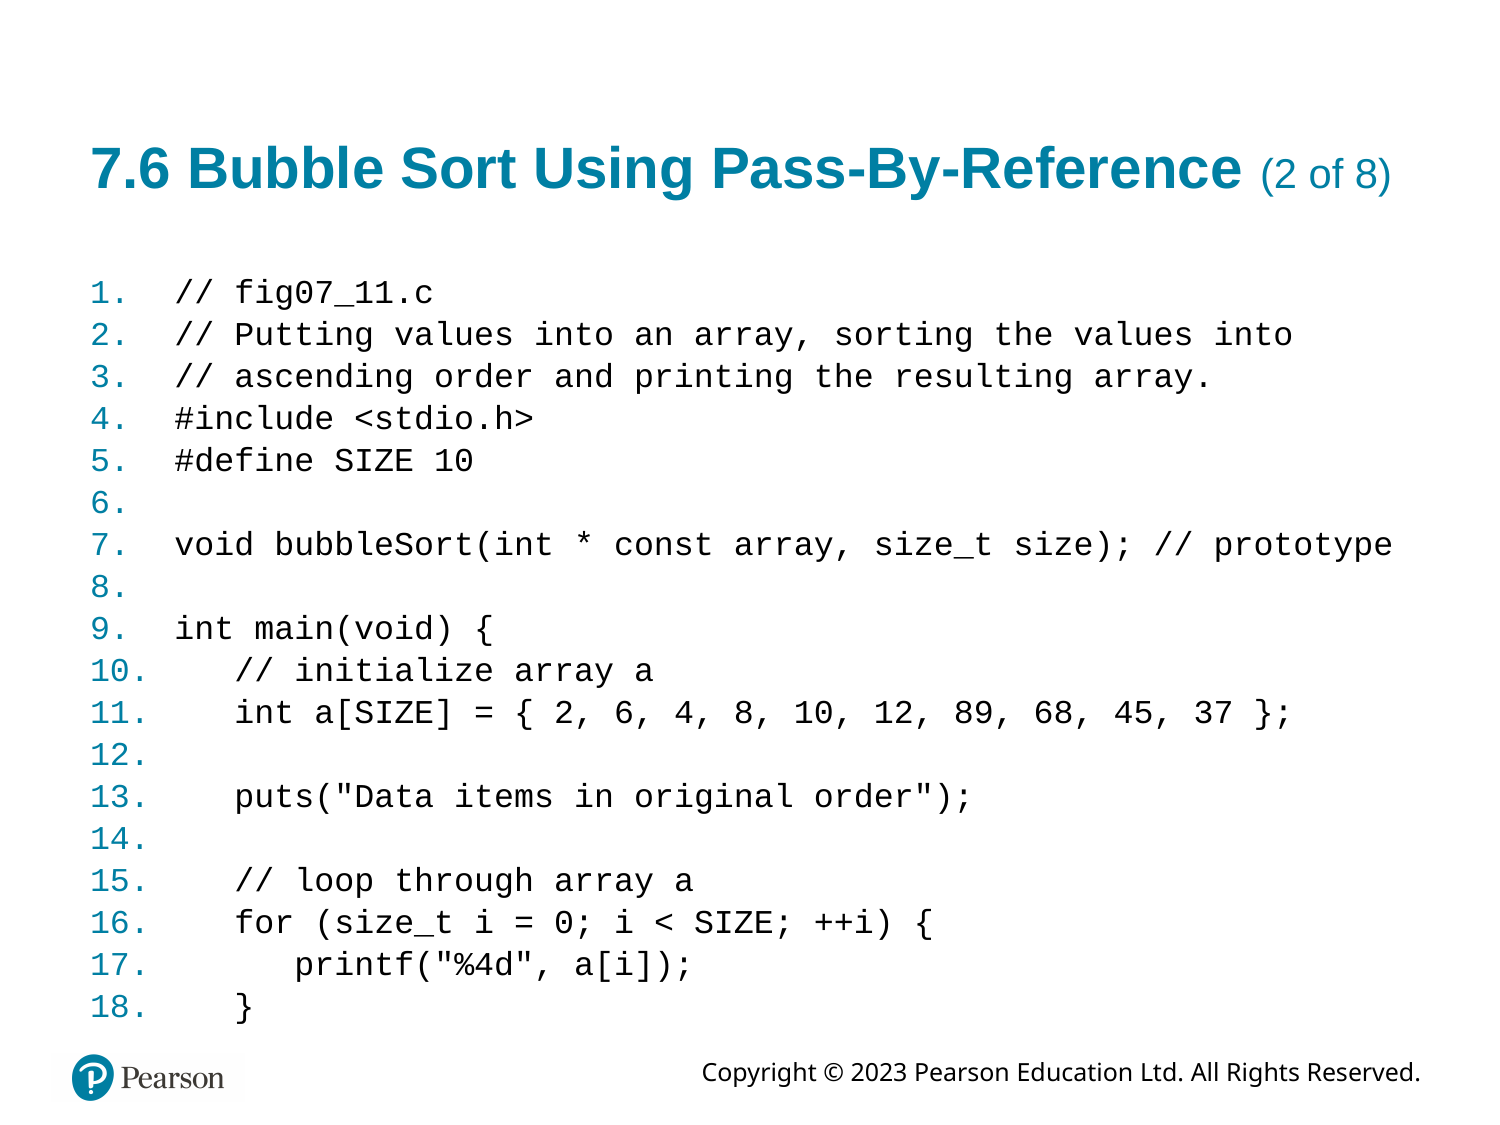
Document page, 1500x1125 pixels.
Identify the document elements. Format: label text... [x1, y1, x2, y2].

list // fig07_11.c // Putting values into an array, sorting the values into // ascending order and printing the resulting array. #include <stdio.h> #define SIZE 10 void bubbleSort(int * const array, size_t size); // prototype int main(void) { // initialize array a int a[SIZE] = { 2, 6, 4, 8, 10, 12, 89, 68, 45, 37 }; puts("Data items in original order"); // loop through array a for (size_t i = 0; i < SIZE; ++i) { printf("%4d", a[i]); } [75, 255, 1425, 1041]
title 7.6 Bubble Sort Using Pass-By-Reference (2 of 8) [75, 35, 1425, 216]
picture [51, 1053, 245, 1102]
